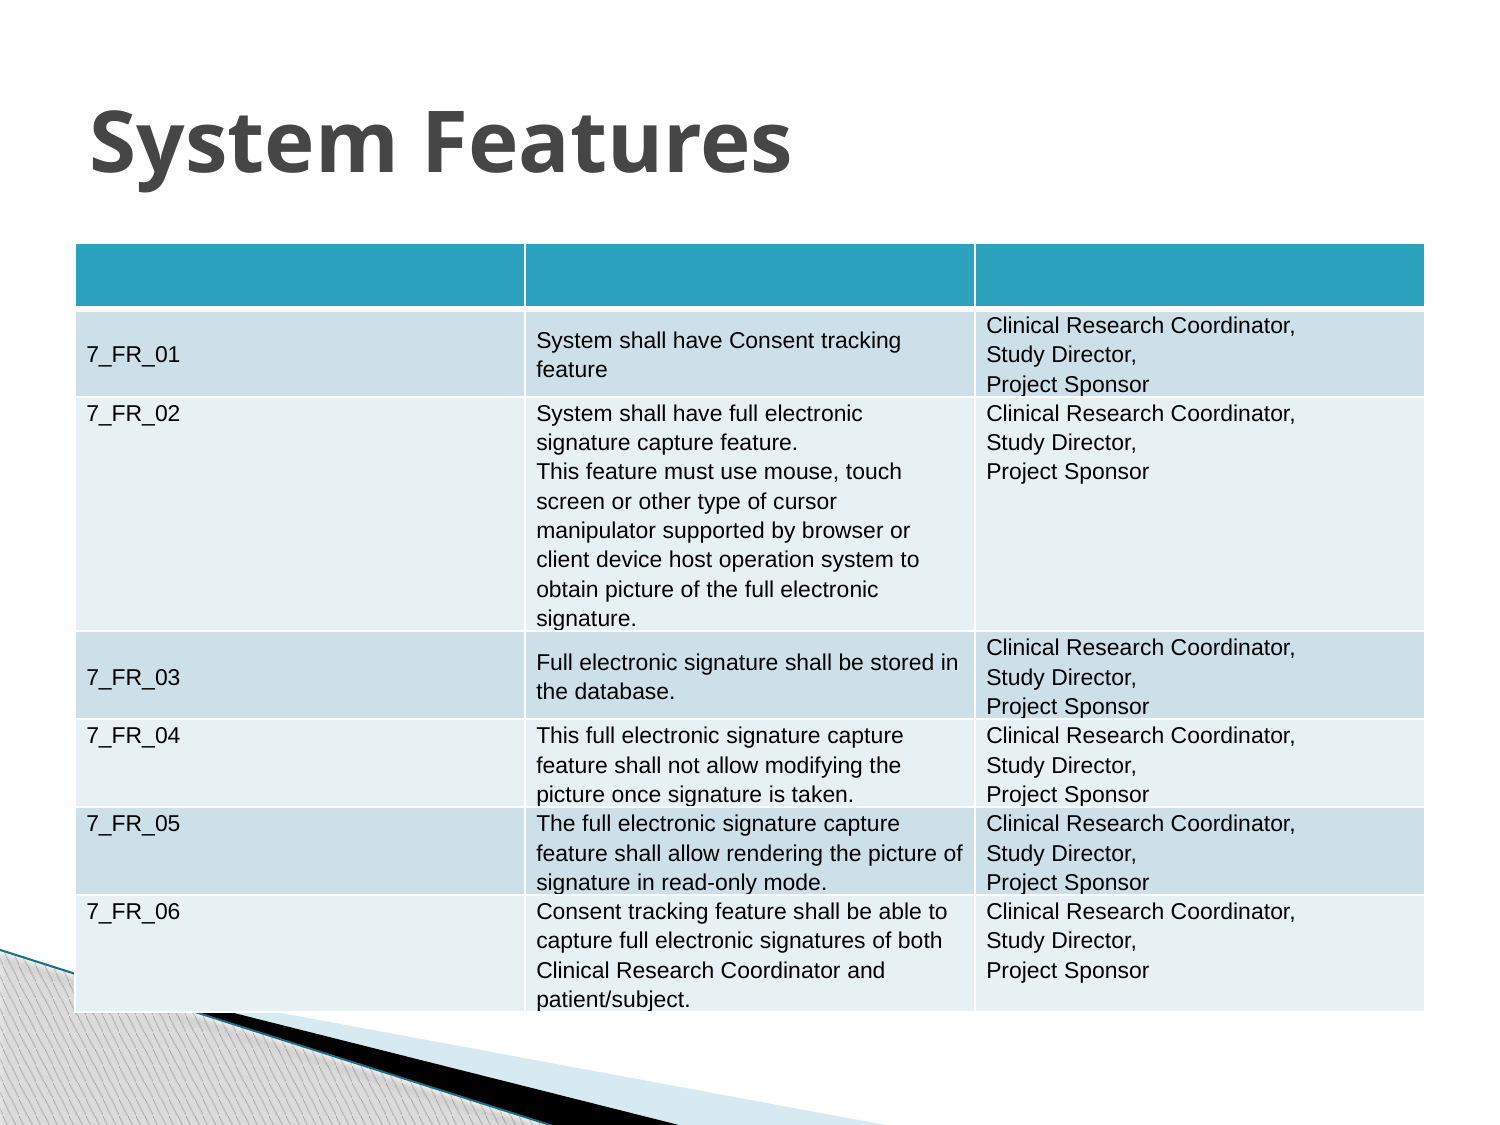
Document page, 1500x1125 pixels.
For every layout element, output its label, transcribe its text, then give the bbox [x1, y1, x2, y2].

table_cell Clinical Research Coordinator, Study Director, Project Sponsor [976, 720, 1424, 806]
table_cell 7_FR_06 [76, 896, 524, 1011]
table_header [76, 244, 524, 306]
table_cell 7_FR_01 [76, 312, 524, 396]
table_cell The full electronic signature capture feature shall allow rendering the picture of signature in read-only mode. [526, 808, 974, 894]
table_header [976, 244, 1424, 306]
table_cell Consent tracking feature shall be able to capture full electronic signatures of both Clinical Research Coordinator and patient/subject. [526, 896, 974, 1011]
table_cell Clinical Research Coordinator, Study Director, Project Sponsor [976, 398, 1424, 630]
table_cell Full electronic signature shall be stored in the database. [526, 632, 974, 718]
table_cell Clinical Research Coordinator, Study Director, Project Sponsor [976, 312, 1424, 396]
table_cell 7_FR_05 [76, 808, 524, 894]
table_cell 7_FR_04 [76, 720, 524, 806]
table_header [526, 244, 974, 306]
table_cell System shall have Consent tracking feature [526, 312, 974, 396]
title System Features [75, 45, 1425, 233]
table_cell System shall have full electronic signature capture feature. This feature must use mouse, touch screen or other type of cursor manipulator supported by browser or client device host operation system to obtain picture of the full electronic signature. [526, 398, 974, 630]
table_cell This full electronic signature capture feature shall not allow modifying the picture once signature is taken. [526, 720, 974, 806]
table_cell Clinical Research Coordinator, Study Director, Project Sponsor [976, 808, 1424, 894]
table_cell 7_FR_02 [76, 398, 524, 630]
table_cell 7_FR_03 [76, 632, 524, 718]
table_cell Clinical Research Coordinator, Study Director, Project Sponsor [976, 896, 1424, 1011]
table_cell Clinical Research Coordinator, Study Director, Project Sponsor [976, 632, 1424, 718]
